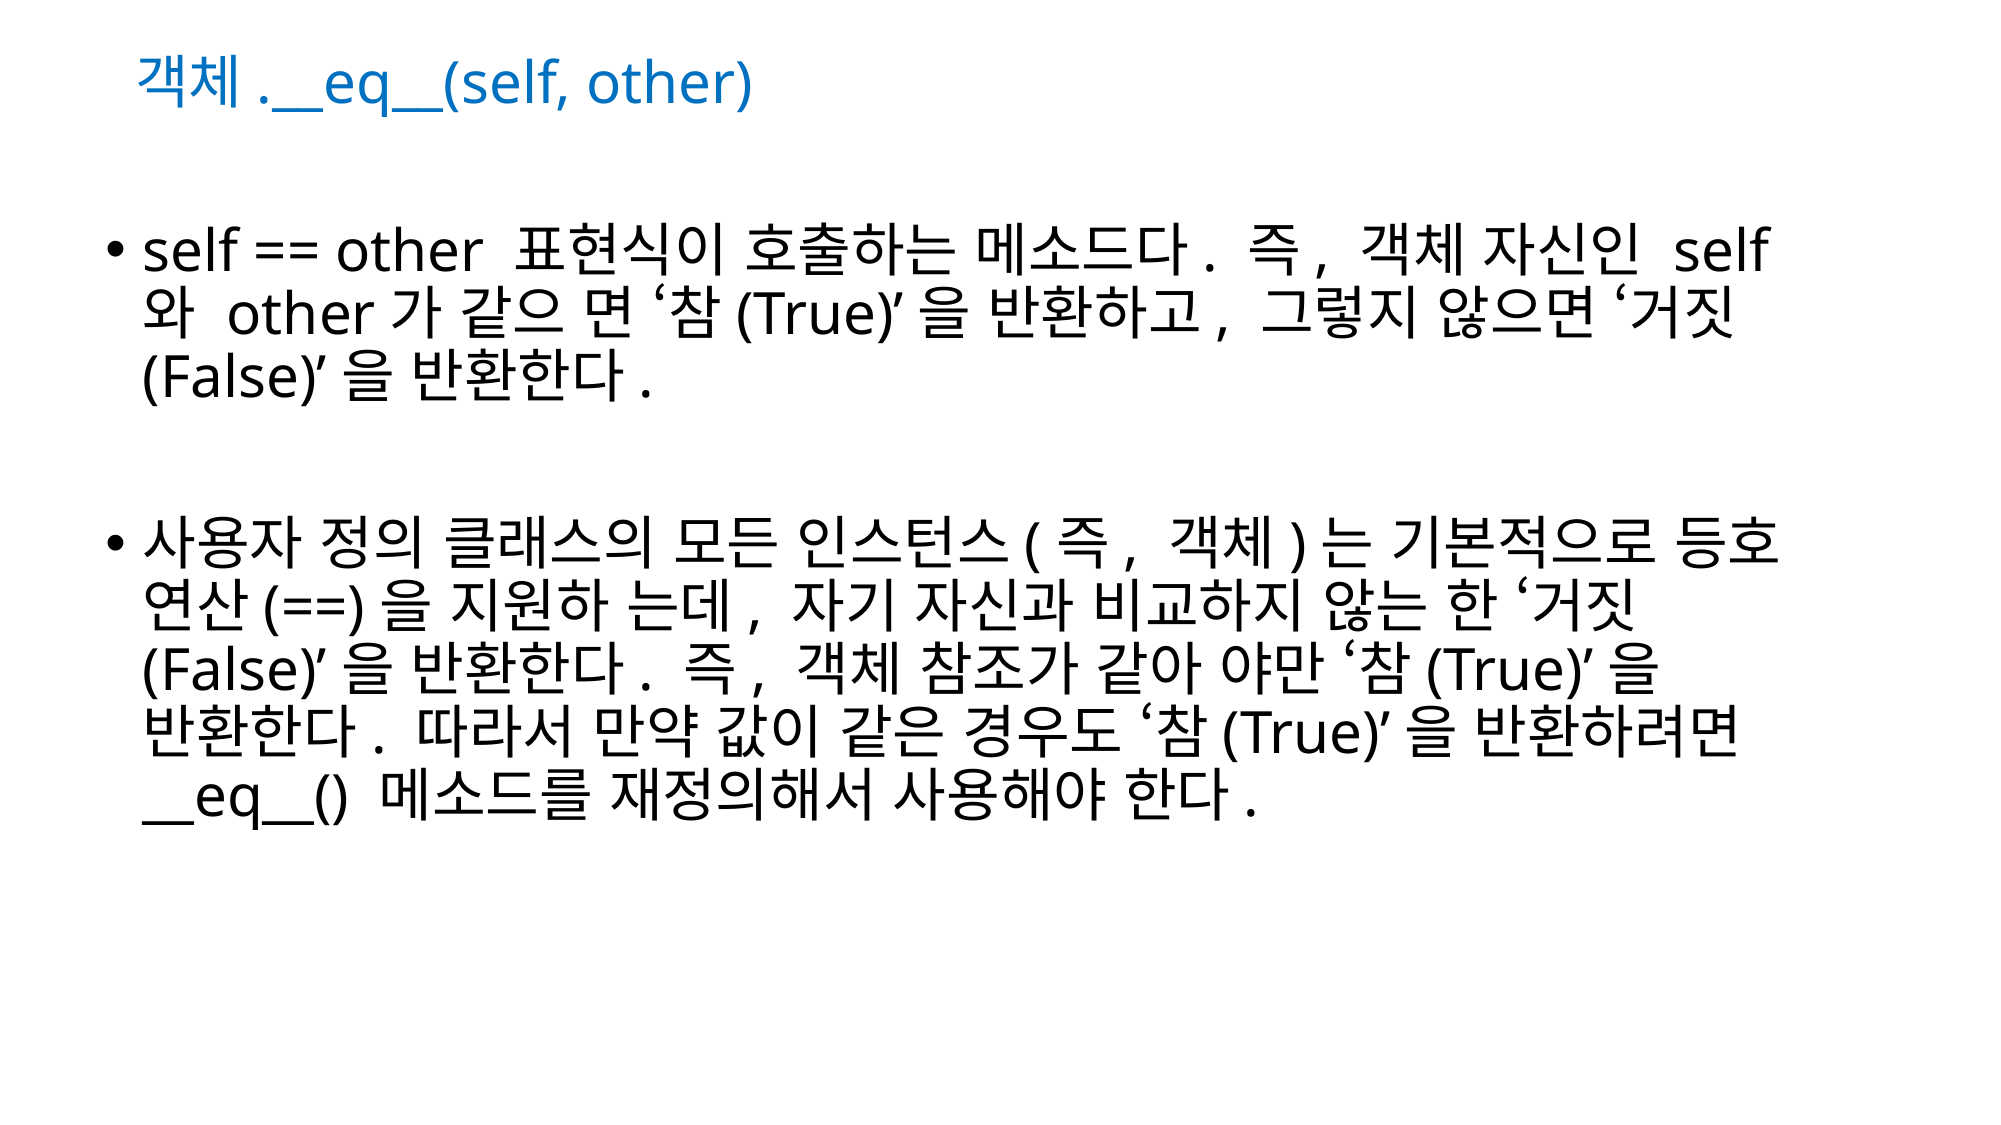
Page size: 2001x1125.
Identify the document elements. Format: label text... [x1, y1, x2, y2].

list 객체.__eq__(self, other) self == other 표현식이 호출하는 메소드다. 즉, 객체 자신인 self와 other가 같으 면 ‘참(True)’을 반환하고, 그렇지 않으면 ‘거짓(False)’을 반환한다. 사용자 정의 클래스의 모든 인스턴스(즉, 객체)는 기본적으로 등호 연산(==)을 지원하 는데, 자기 자신과 비교하지 않는 한 ‘거짓(False)’을 반환한다. 즉, 객체 참조가 같아 야만 ‘참(True)’을 반환한다. 따라서 만약 값이 같은 경우도 ‘참(True)’을 반환하려면 __eq__() 메소드를 재정의해서 사용해야 한다. [90, 45, 1816, 1057]
